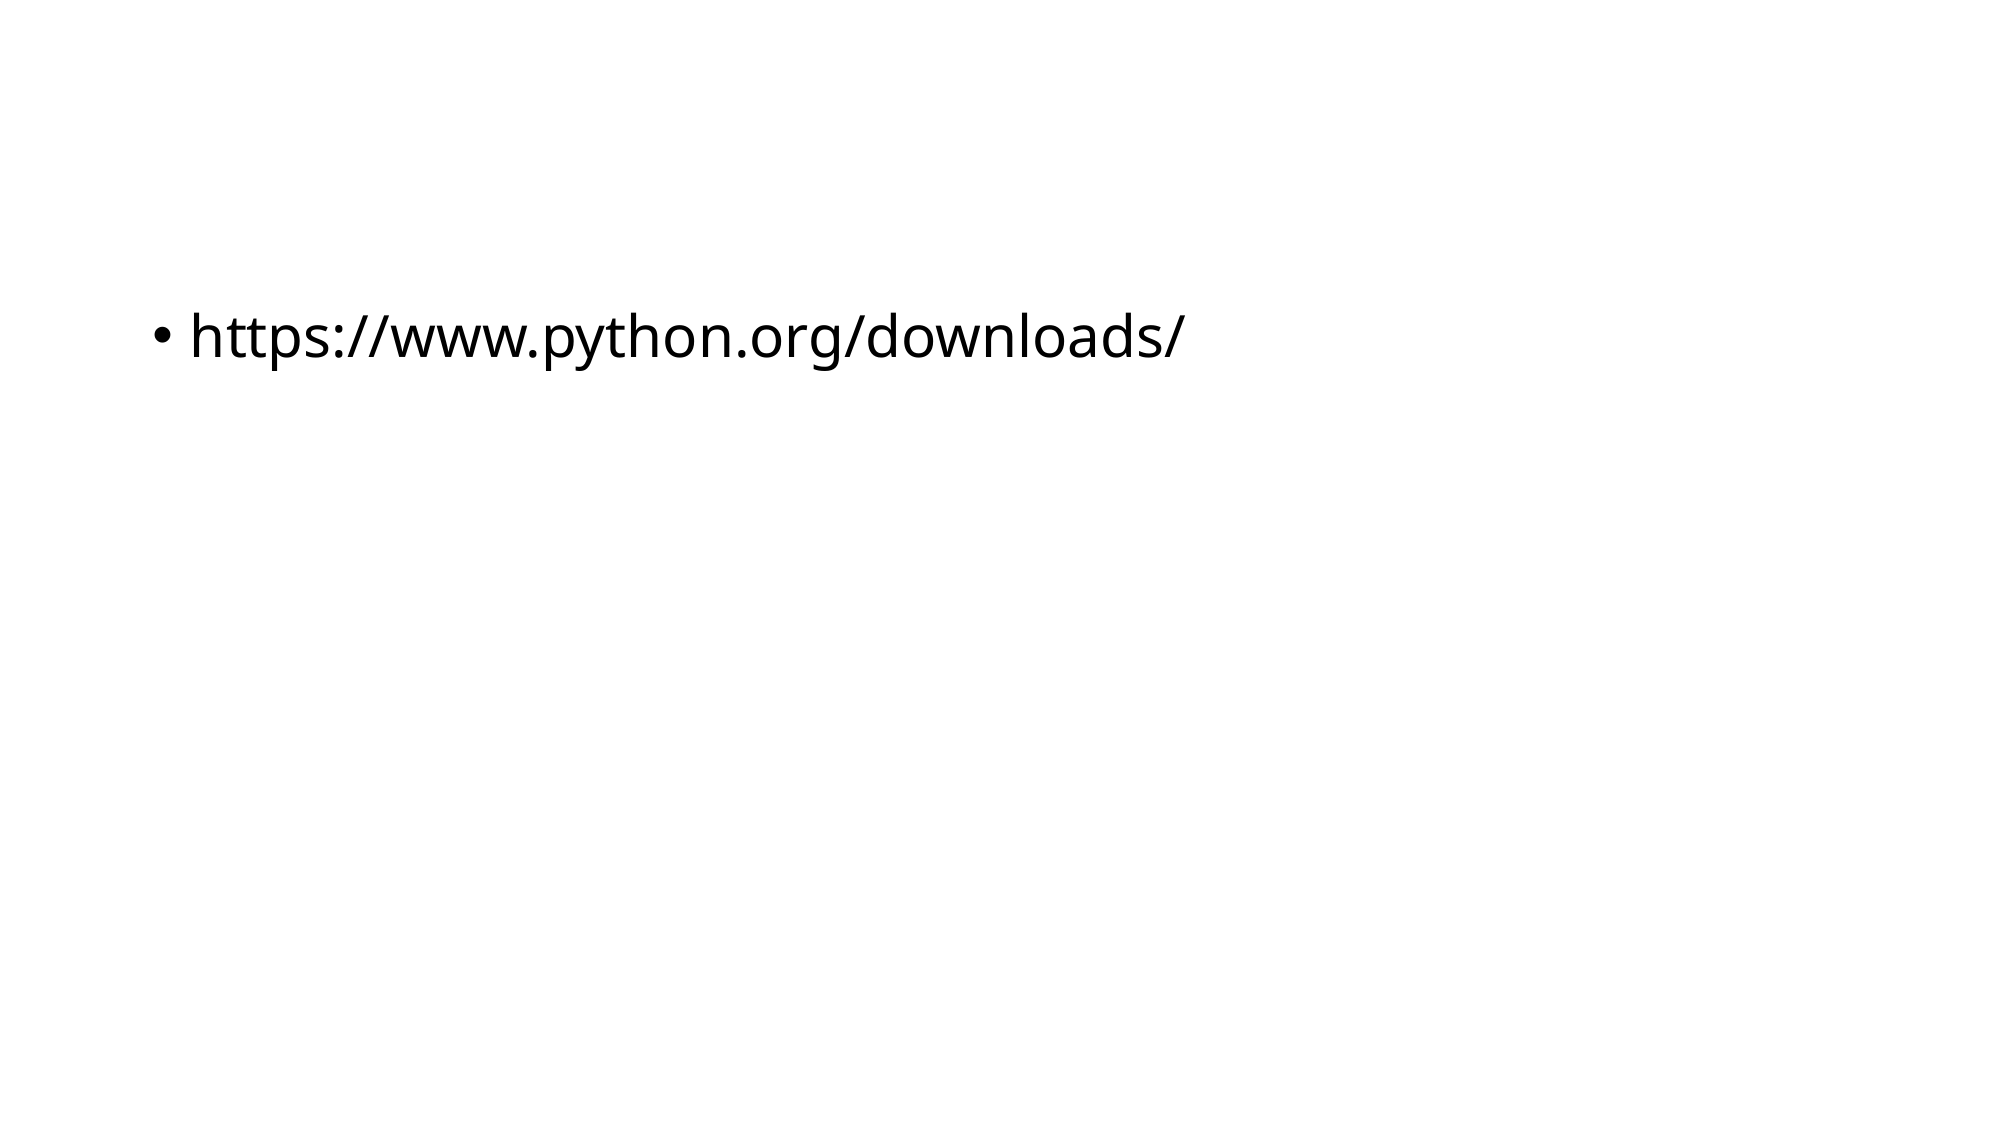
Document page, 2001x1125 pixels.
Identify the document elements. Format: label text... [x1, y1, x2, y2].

list https://www.python.org/downloads/ [137, 299, 1863, 1014]
